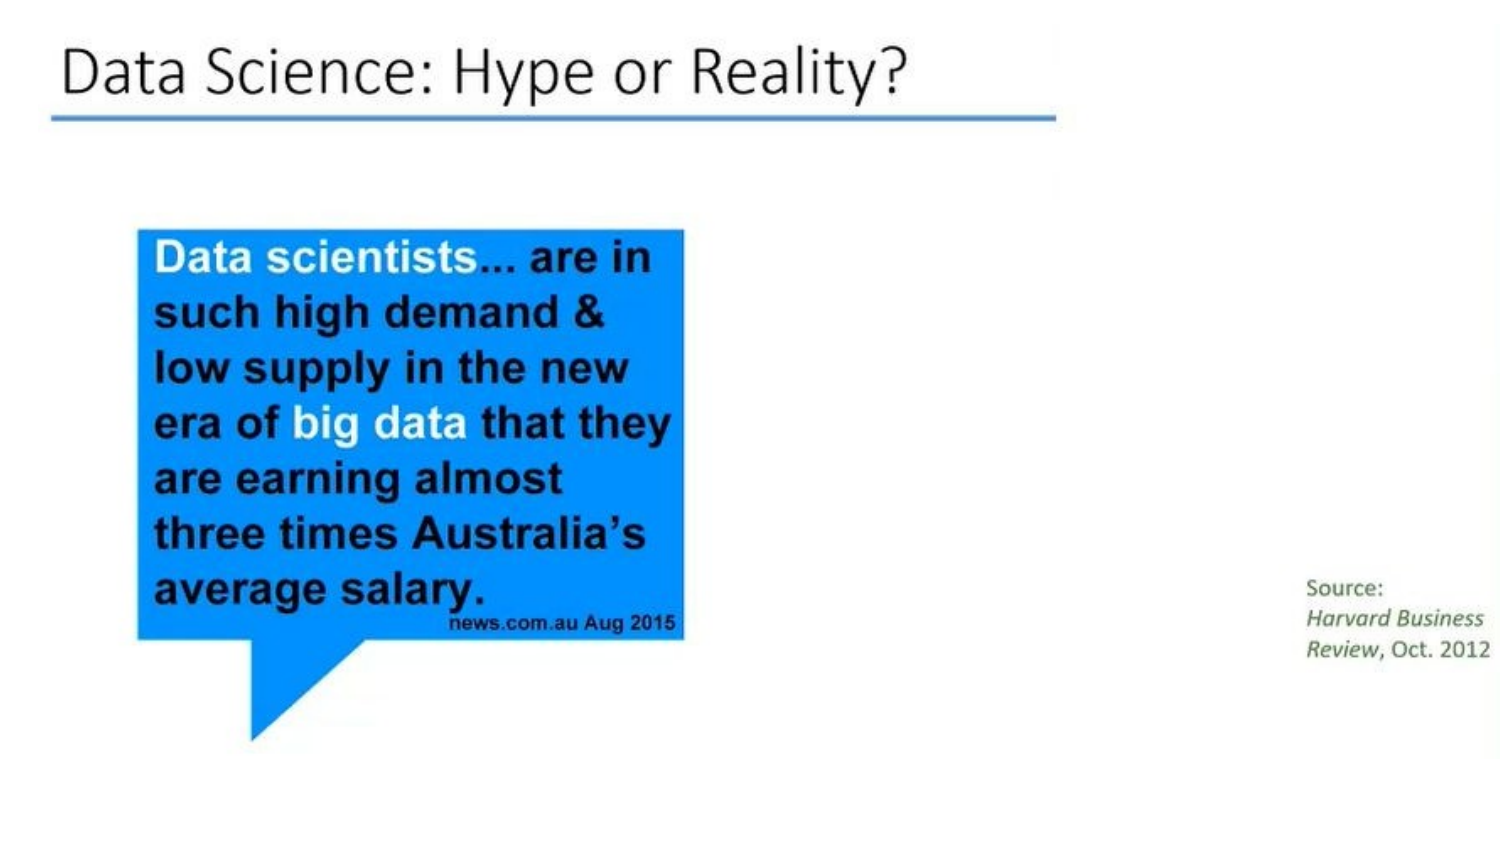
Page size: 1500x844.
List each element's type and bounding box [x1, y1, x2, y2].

text_box [38, 24, 1500, 759]
